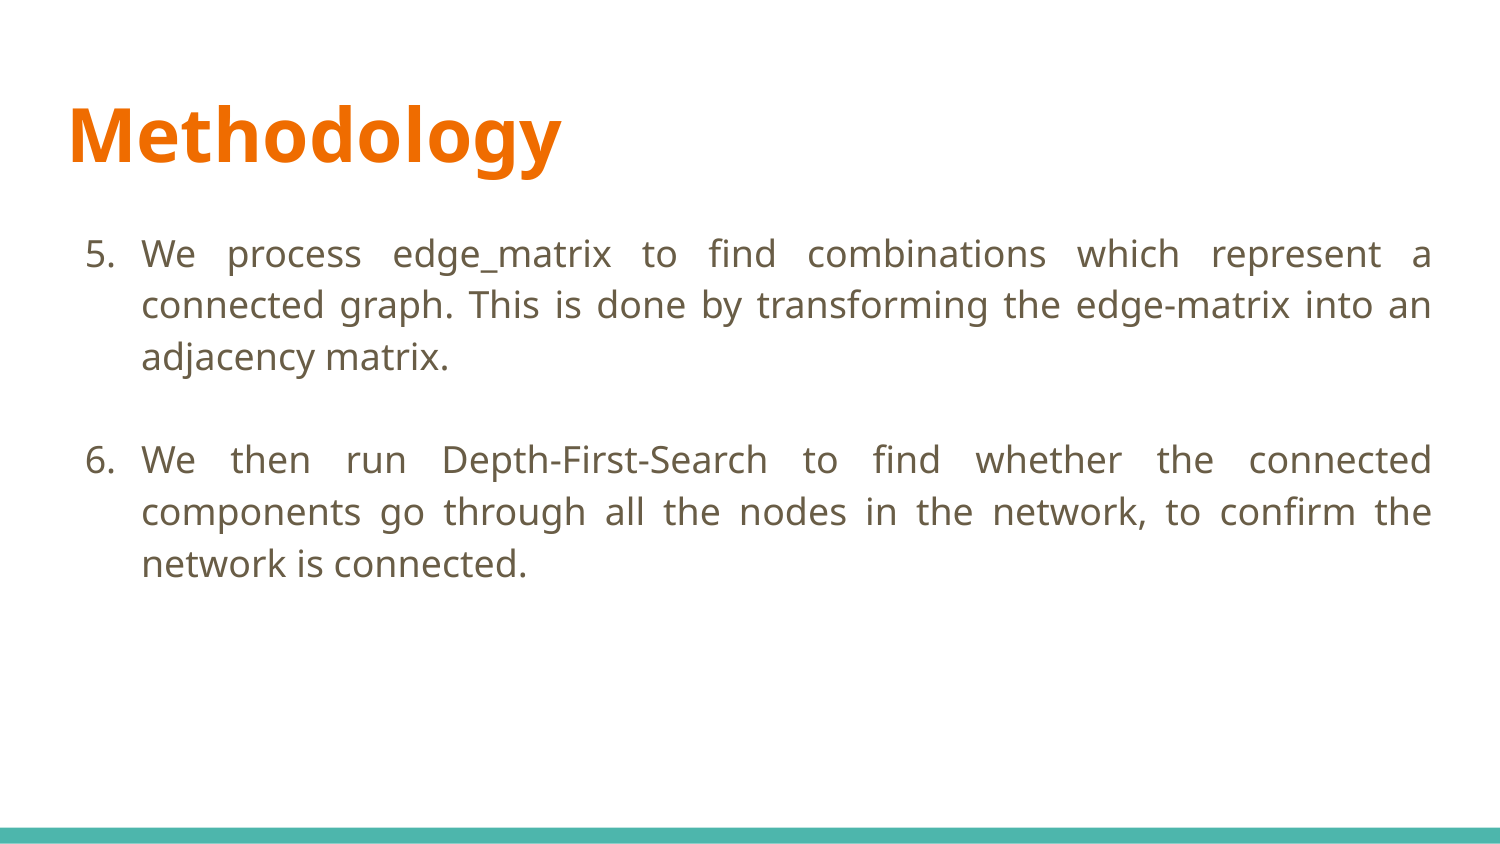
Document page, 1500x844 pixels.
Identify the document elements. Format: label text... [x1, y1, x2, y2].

list We process edge_matrix to find combinations which represent a connected graph. This is done by transforming the edge-matrix into an adjacency matrix. We then run Depth-First-Search to find whether the connected components go through all the nodes in the network, to confirm the network is connected. [51, 207, 1449, 750]
title Methodology [51, 72, 1449, 189]
